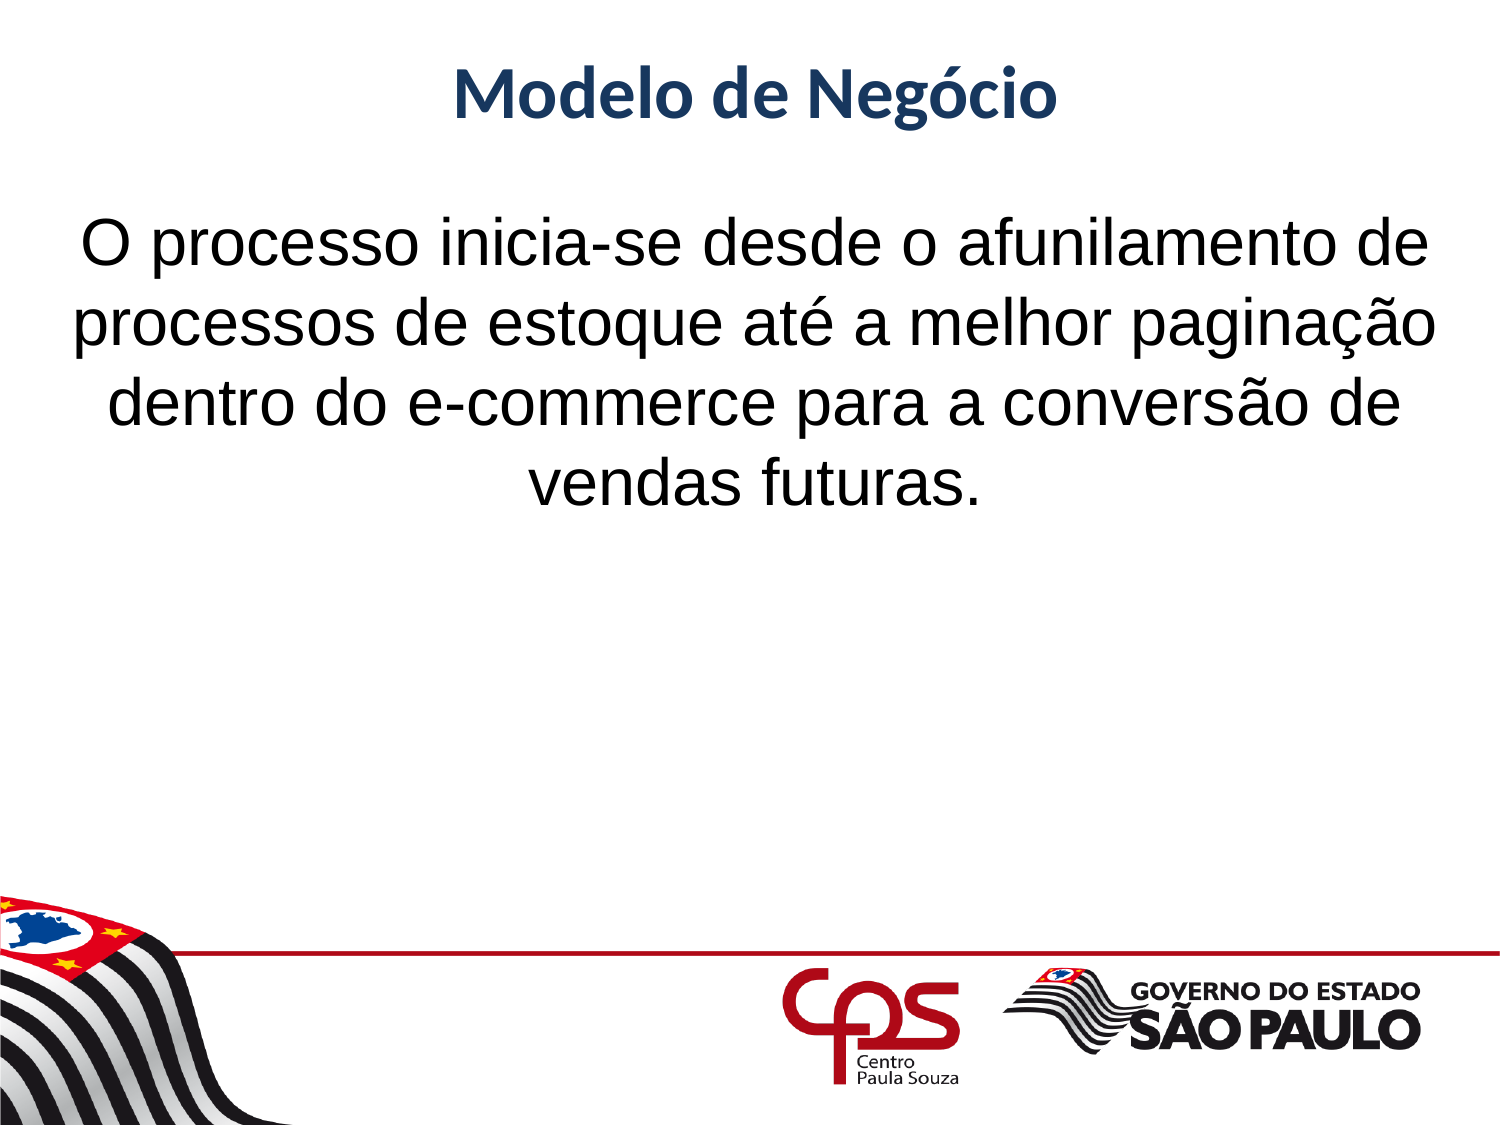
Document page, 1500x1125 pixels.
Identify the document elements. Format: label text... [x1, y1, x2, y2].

picture [0, 896, 1500, 1125]
list O processo inicia-se desde o afunilamento de processos de estoque até a melhor paginação dentro do e-commerce para a conversão de vendas futuras. [53, 191, 1459, 953]
title Modelo de Negócio [53, 30, 1459, 147]
